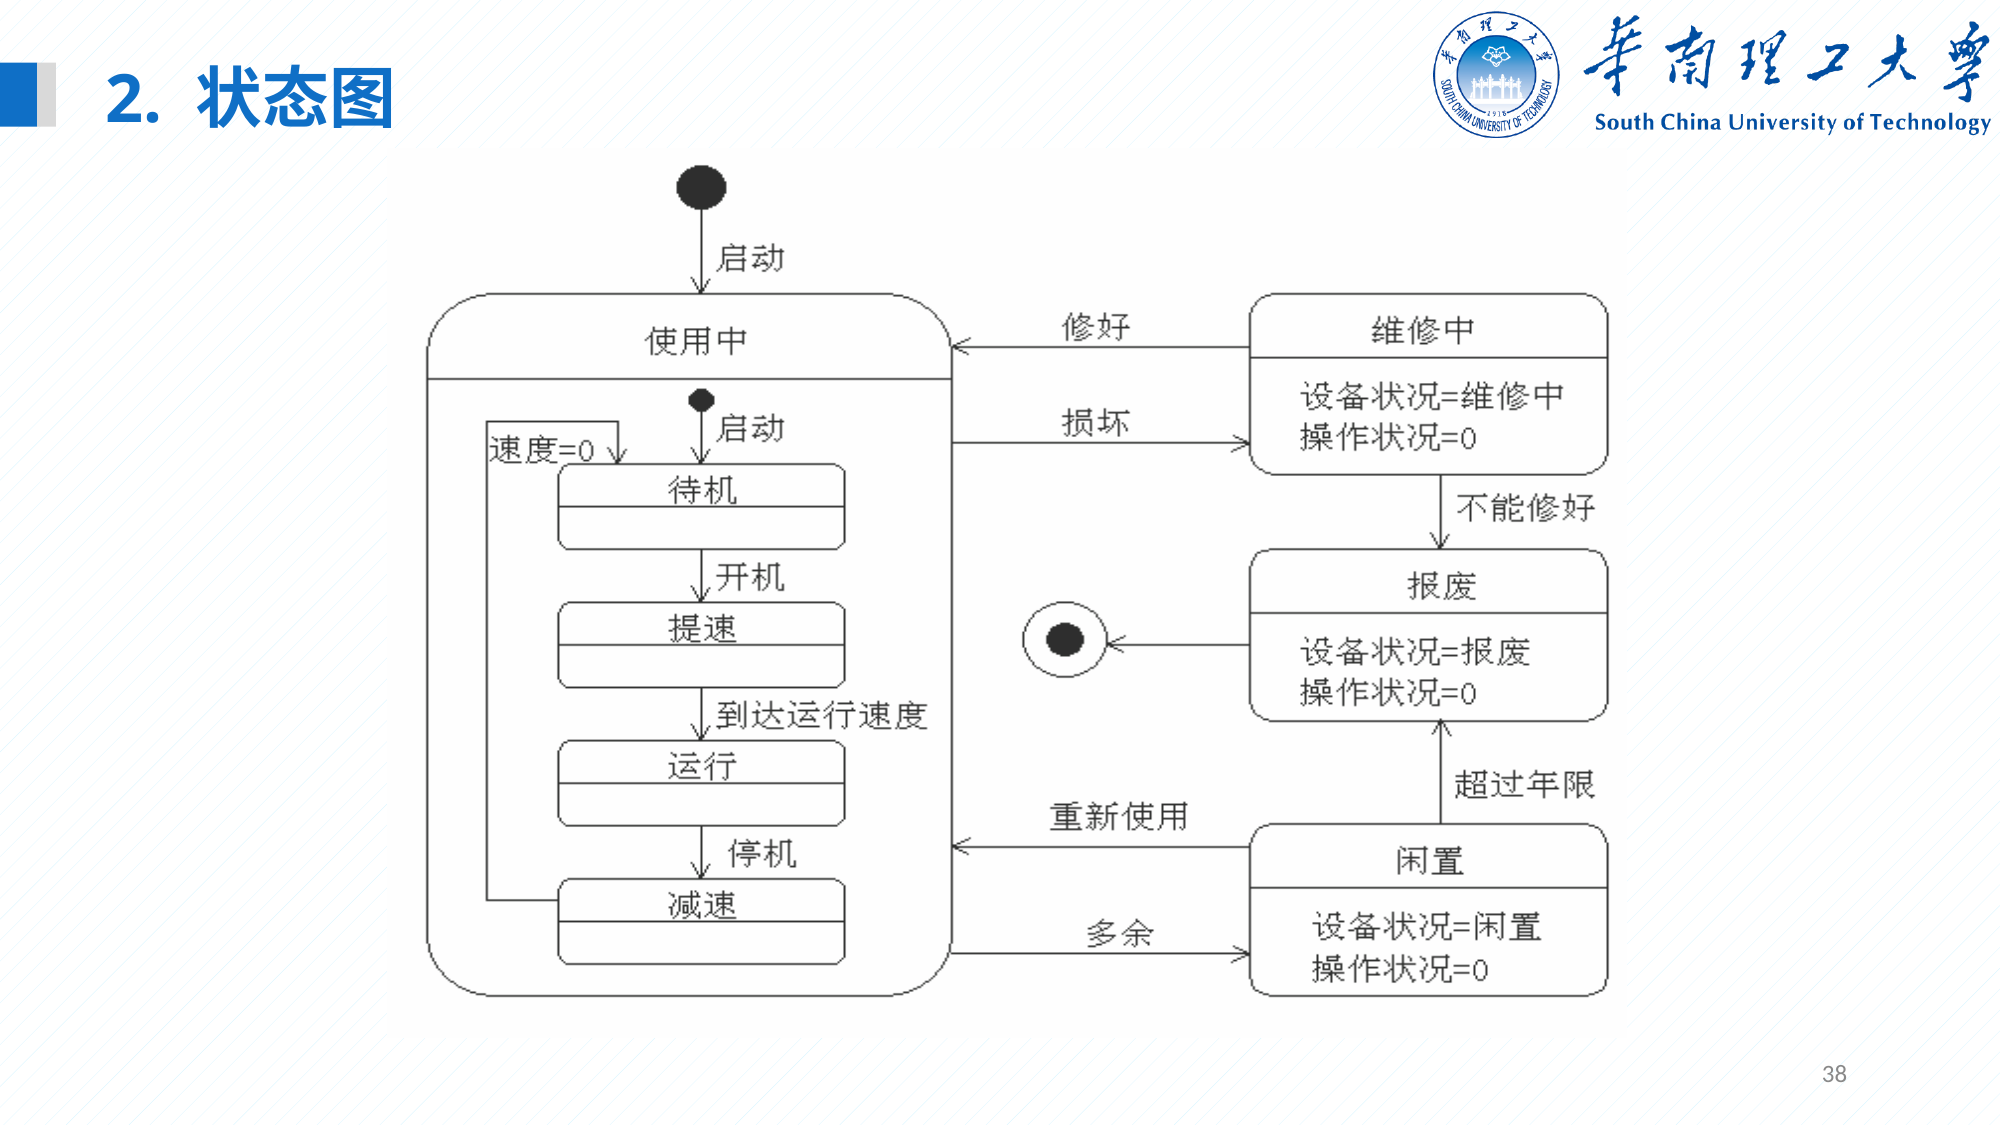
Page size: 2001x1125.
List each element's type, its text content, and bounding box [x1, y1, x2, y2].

text_box 2. 状态图 [90, 48, 1265, 143]
picture [1433, 11, 1991, 138]
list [387, 148, 1627, 1038]
slide_number 38 [1412, 1042, 1863, 1103]
